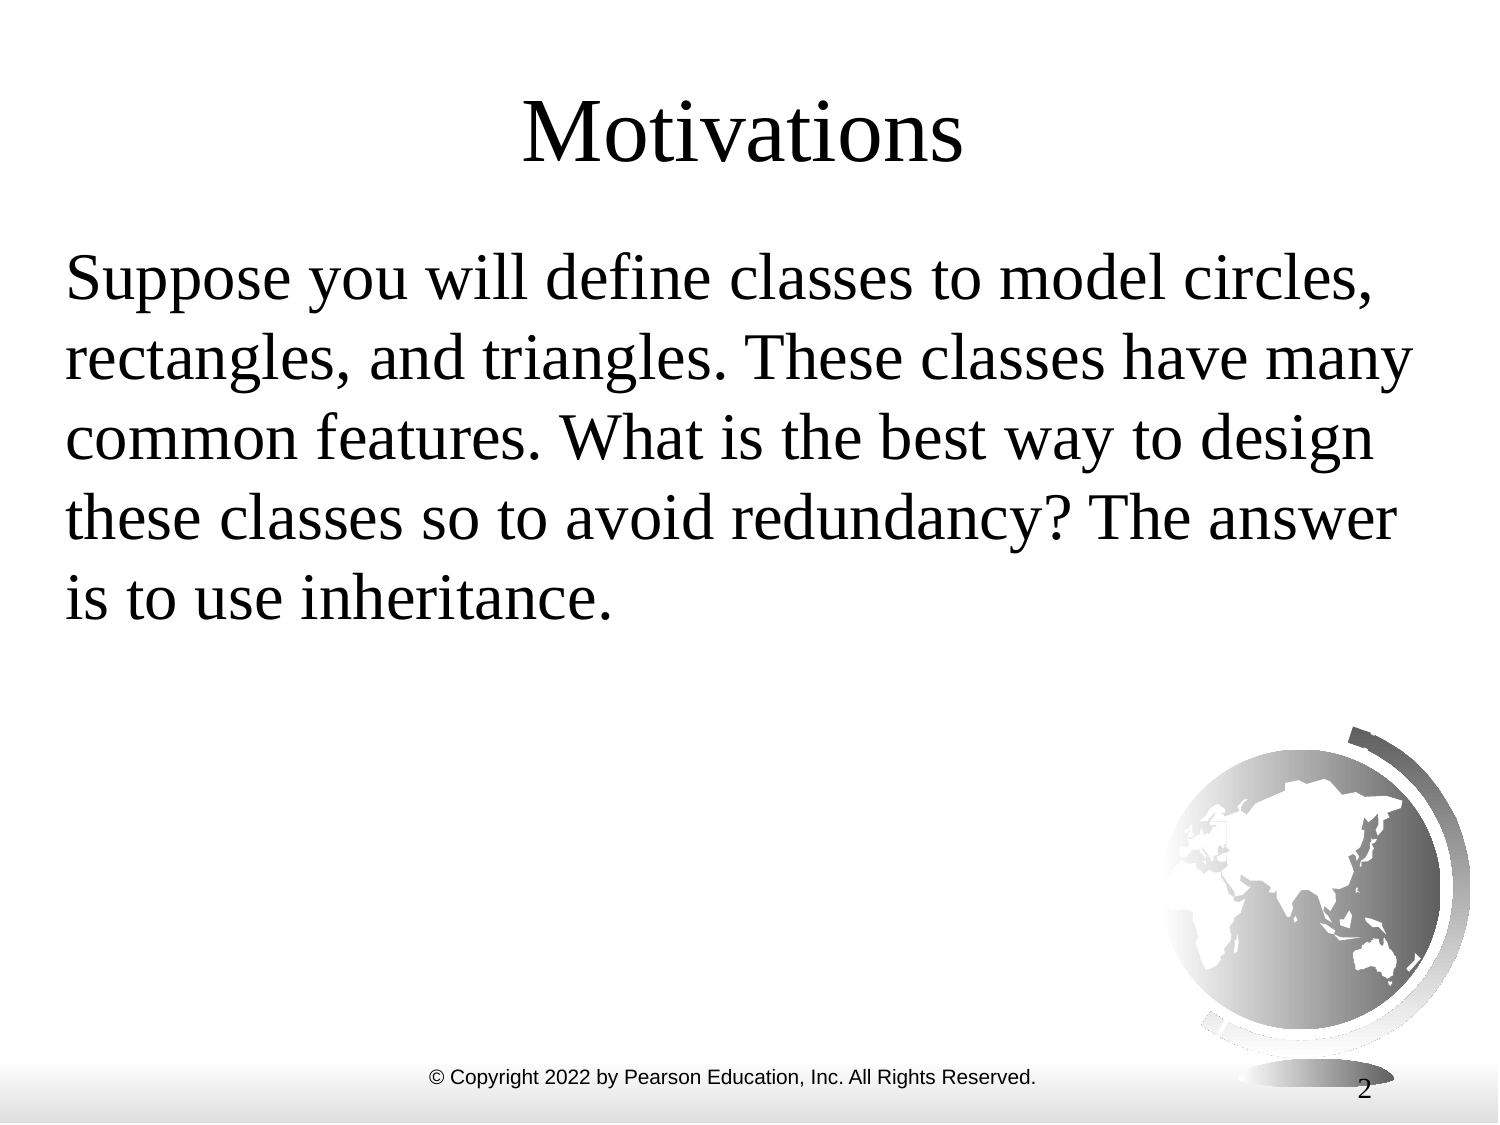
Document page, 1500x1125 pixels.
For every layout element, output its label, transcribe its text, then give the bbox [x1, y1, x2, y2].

list Suppose you will define classes to model circles, rectangles, and triangles. These classes have many common features. What is the best way to design these classes so to avoid redundancy? The answer is to use inheritance. [50, 224, 1463, 900]
slide_number 2 [1074, 1049, 1388, 1125]
title Motivations [24, 37, 1463, 213]
